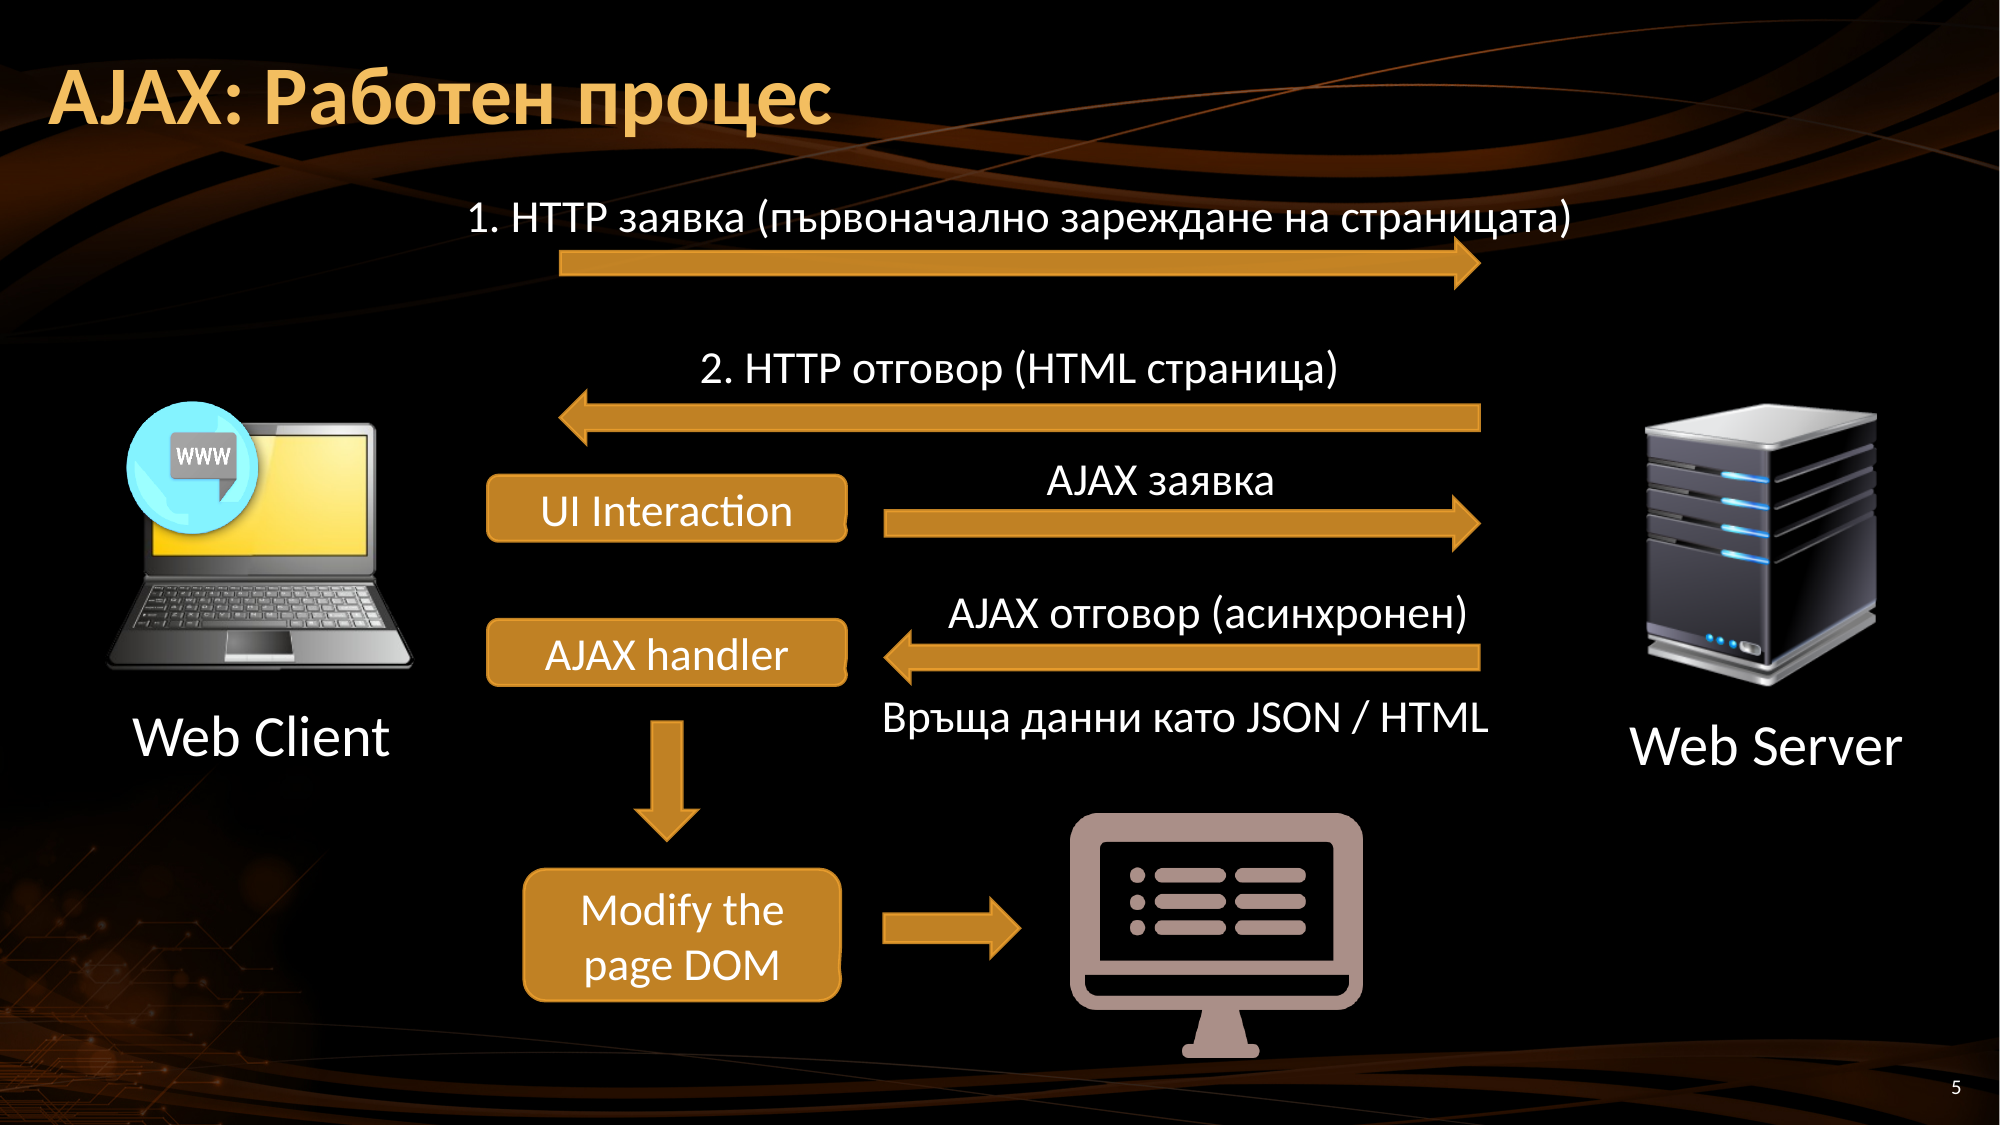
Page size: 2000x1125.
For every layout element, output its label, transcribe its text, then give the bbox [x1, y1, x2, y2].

text_box [882, 897, 1022, 960]
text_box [1602, 380, 1932, 786]
slide_number 5 [1897, 1070, 1968, 1103]
text_box UI Interaction [486, 474, 848, 543]
text_box Връща данни като JSON / HTML [862, 679, 1509, 749]
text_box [99, 372, 448, 777]
text_box 1. HTTP заявка (първоначално зареждане на страницата) [448, 179, 1591, 250]
text_box AJAX заявка [862, 441, 1460, 512]
text_box [883, 630, 1481, 685]
text_box [884, 495, 1481, 552]
text_box [634, 720, 700, 842]
text_box AJAX handler [486, 618, 848, 687]
picture [0, 0, 2000, 1125]
title AJAX: Работен процес [30, 6, 1602, 189]
text_box 2. HTTP отговор (HTML страница) [683, 330, 1356, 401]
text_box [558, 389, 1481, 446]
text_box AJAX отговор (асинхронен) [908, 575, 1509, 645]
text_box Modify the page DOM [522, 868, 842, 1002]
text_box [559, 250, 1481, 290]
